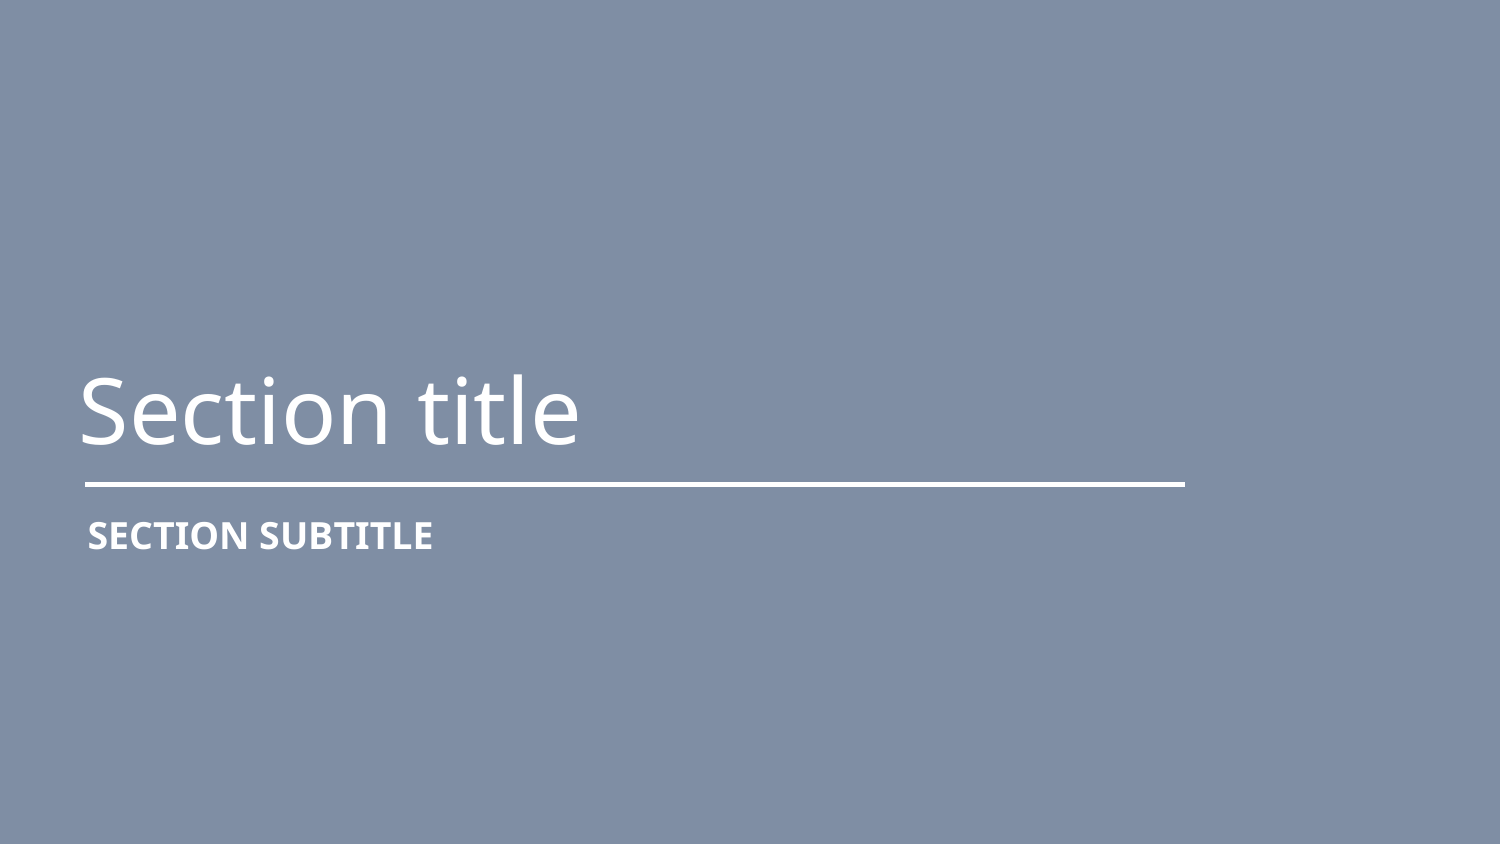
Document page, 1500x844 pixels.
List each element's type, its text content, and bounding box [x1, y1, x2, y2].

text_box SECTION SUBTITLE [72, 497, 1228, 591]
title Section title [63, 200, 1372, 478]
